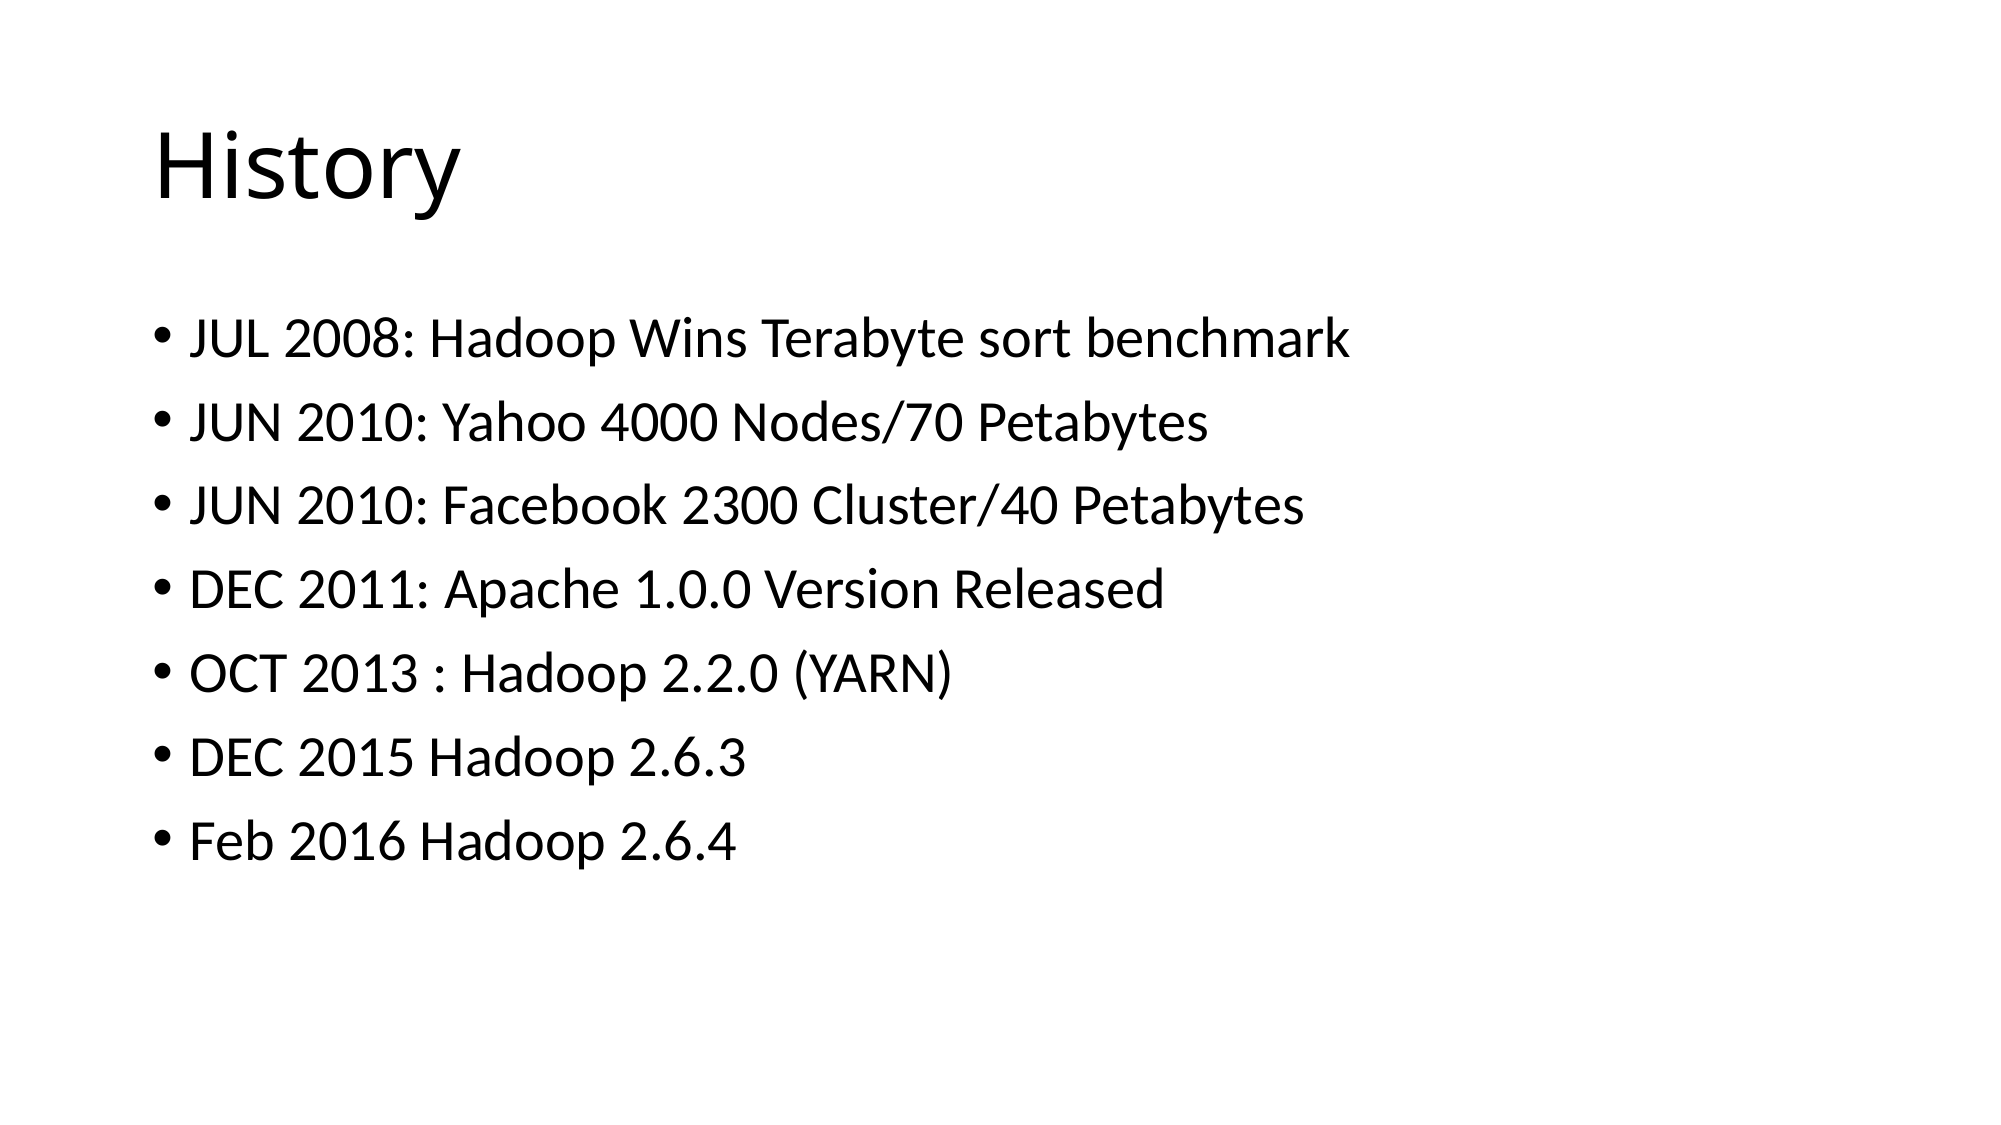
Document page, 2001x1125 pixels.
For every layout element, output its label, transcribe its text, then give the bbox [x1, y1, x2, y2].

list JUL 2008: Hadoop Wins Terabyte sort benchmark JUN 2010: Yahoo 4000 Nodes/70 Petabytes JUN 2010: Facebook 2300 Cluster/40 Petabytes DEC 2011: Apache 1.0.0 Version Released OCT 2013 : Hadoop 2.2.0 (YARN) DEC 2015 Hadoop 2.6.3 Feb 2016 Hadoop 2.6.4 [137, 299, 1863, 1014]
title History [137, 59, 1863, 278]
